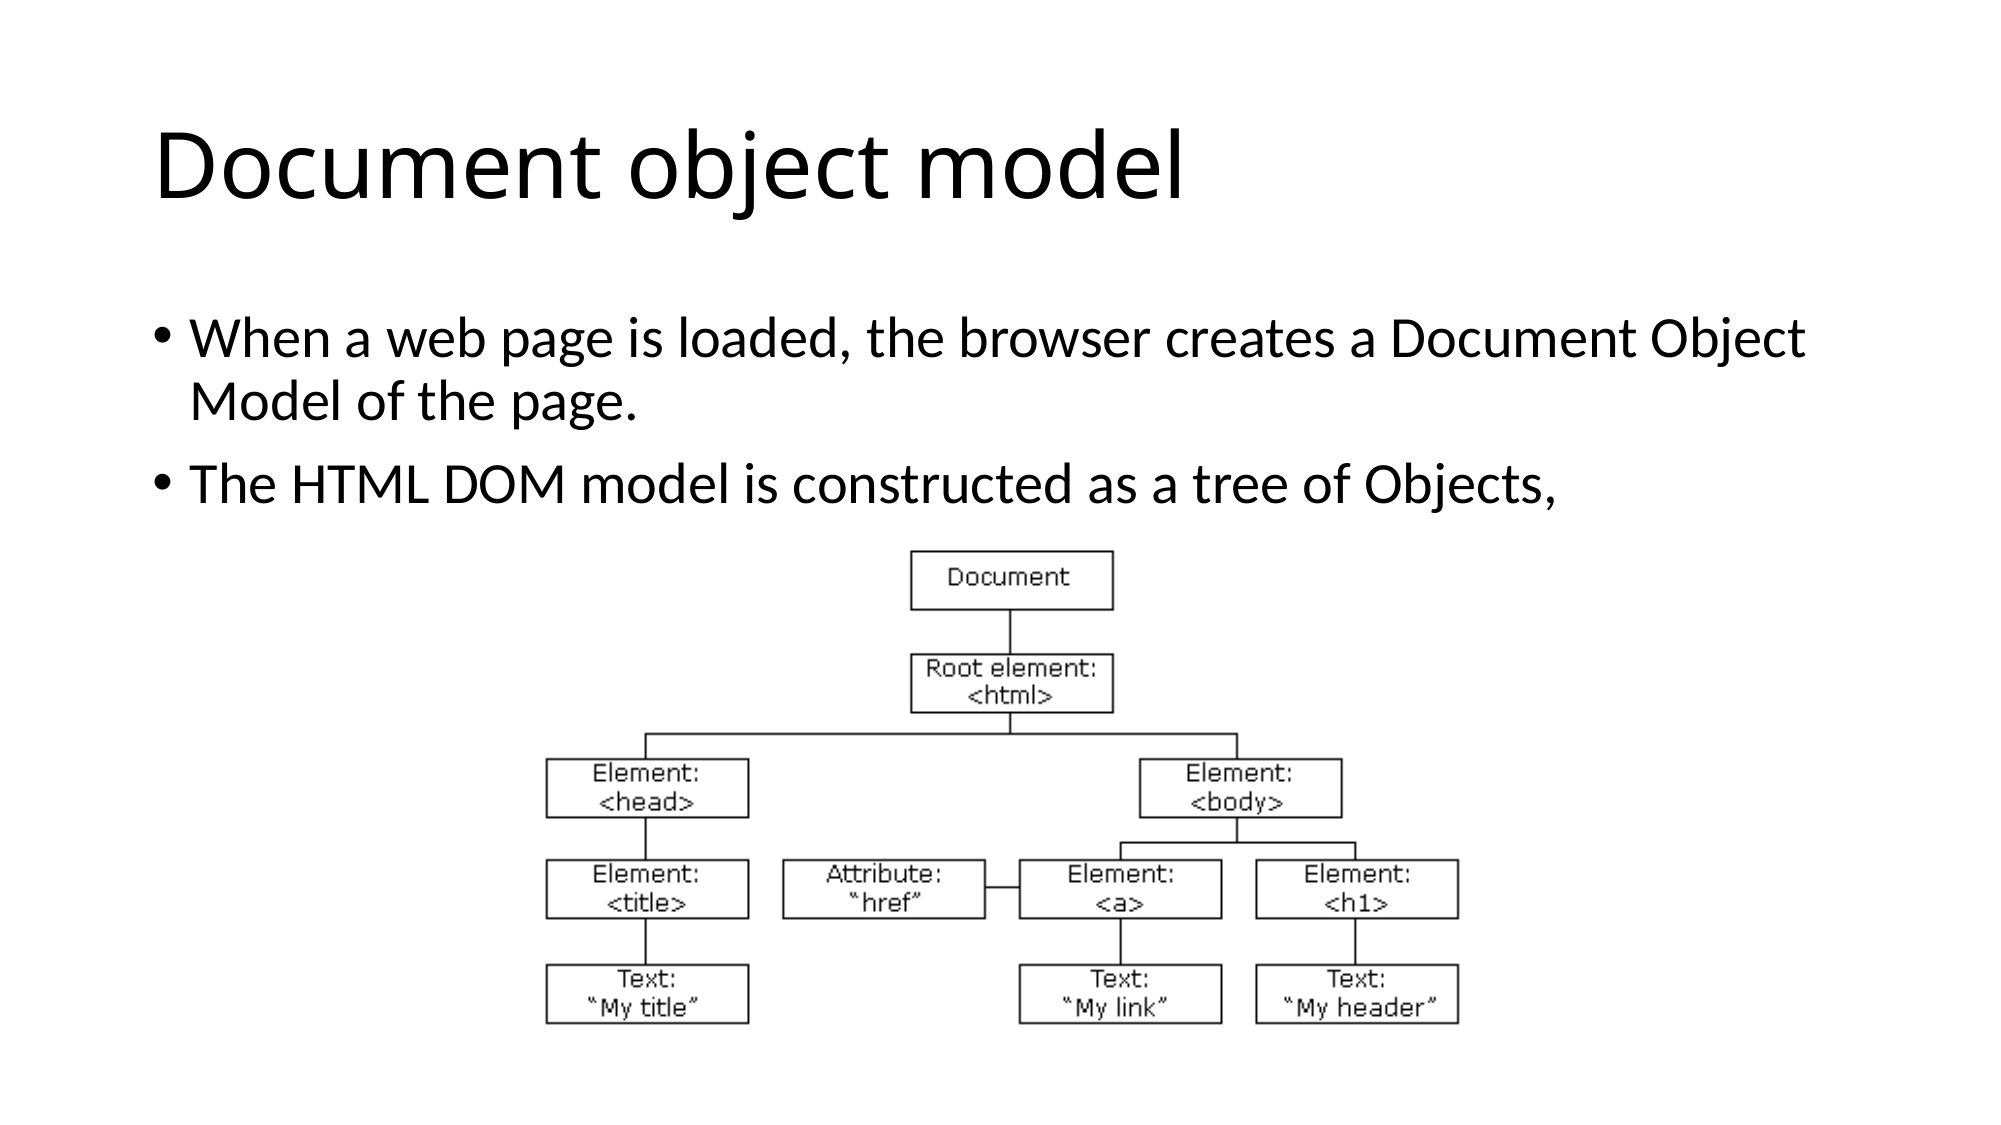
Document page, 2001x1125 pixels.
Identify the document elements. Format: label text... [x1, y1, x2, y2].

title Document object model [137, 59, 1863, 278]
picture [238, 549, 1729, 1044]
list When a web page is loaded, the browser creates a Document Object Model of the page. The HTML DOM model is constructed as a tree of Objects, [137, 299, 1863, 1014]
